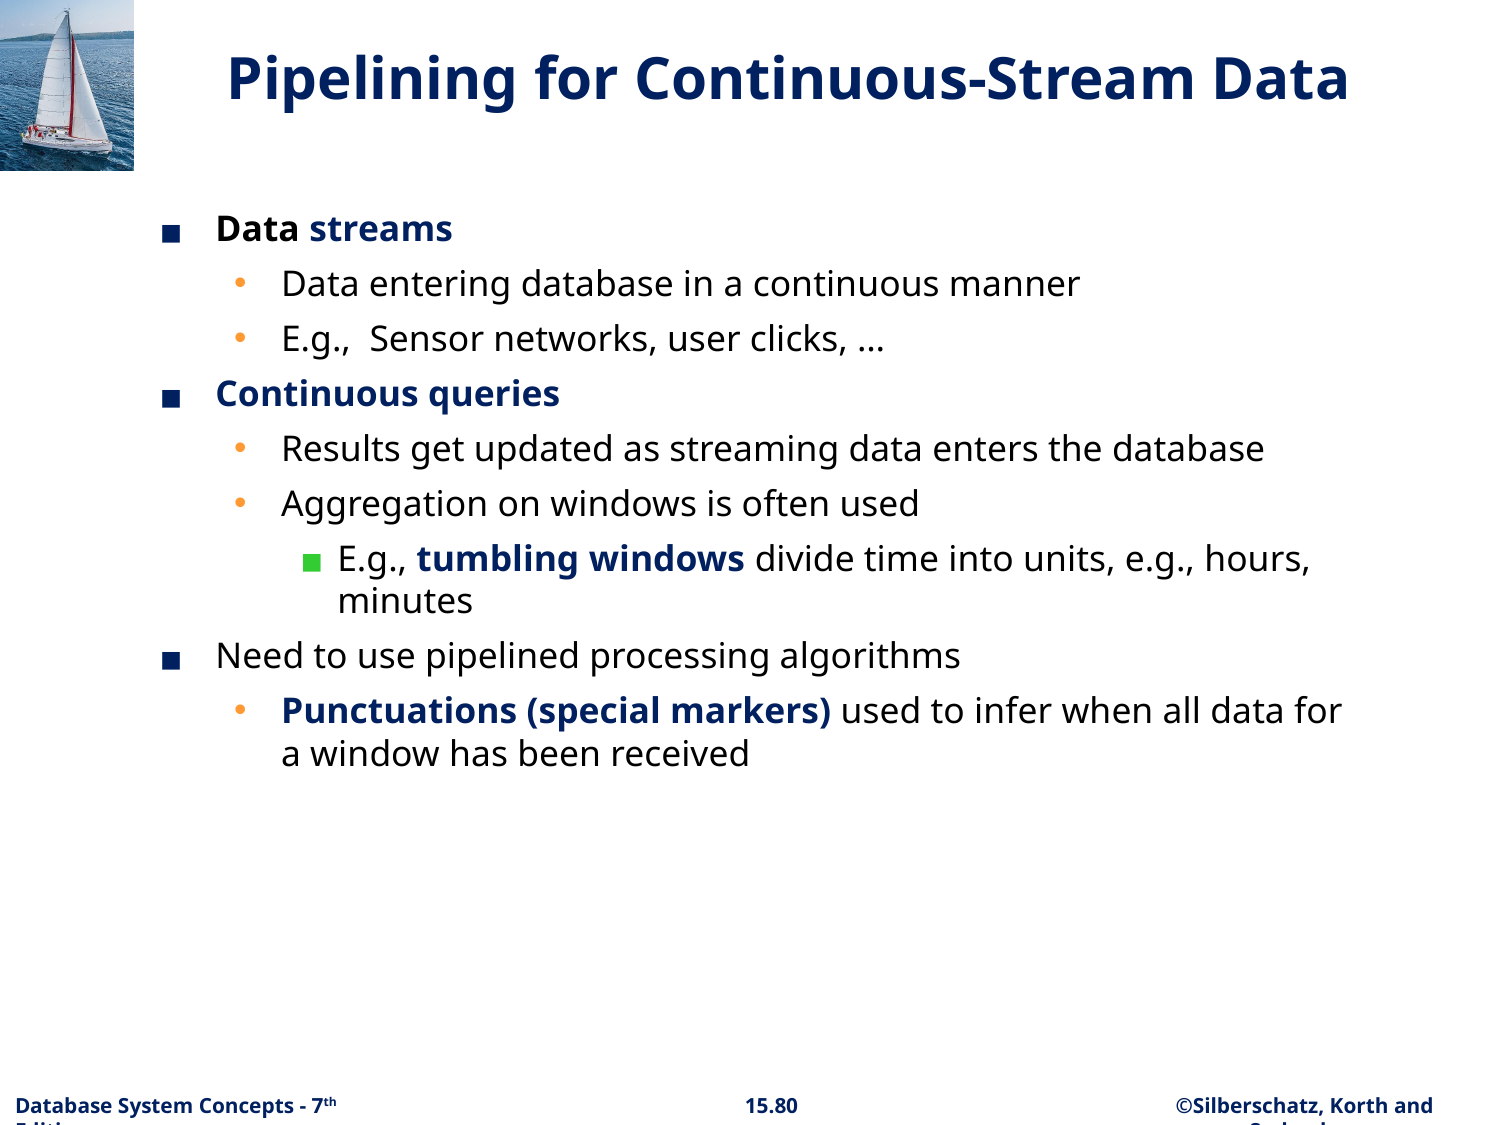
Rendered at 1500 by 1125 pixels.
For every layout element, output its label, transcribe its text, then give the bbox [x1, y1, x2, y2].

picture [0, 0, 134, 171]
title Pipelining for Continuous-Stream Data [126, 19, 1451, 120]
list Data streams Data entering database in a continuous manner E.g., Sensor networks, user clicks, … Continuous queries Results get updated as streaming data enters the database Aggregation on windows is often used E.g., tumbling windows divide time into units, e.g., hours, minutes Need to use pipelined processing algorithms Punctuations (special markers) used to infer when all data for a window has been received [144, 198, 1382, 784]
